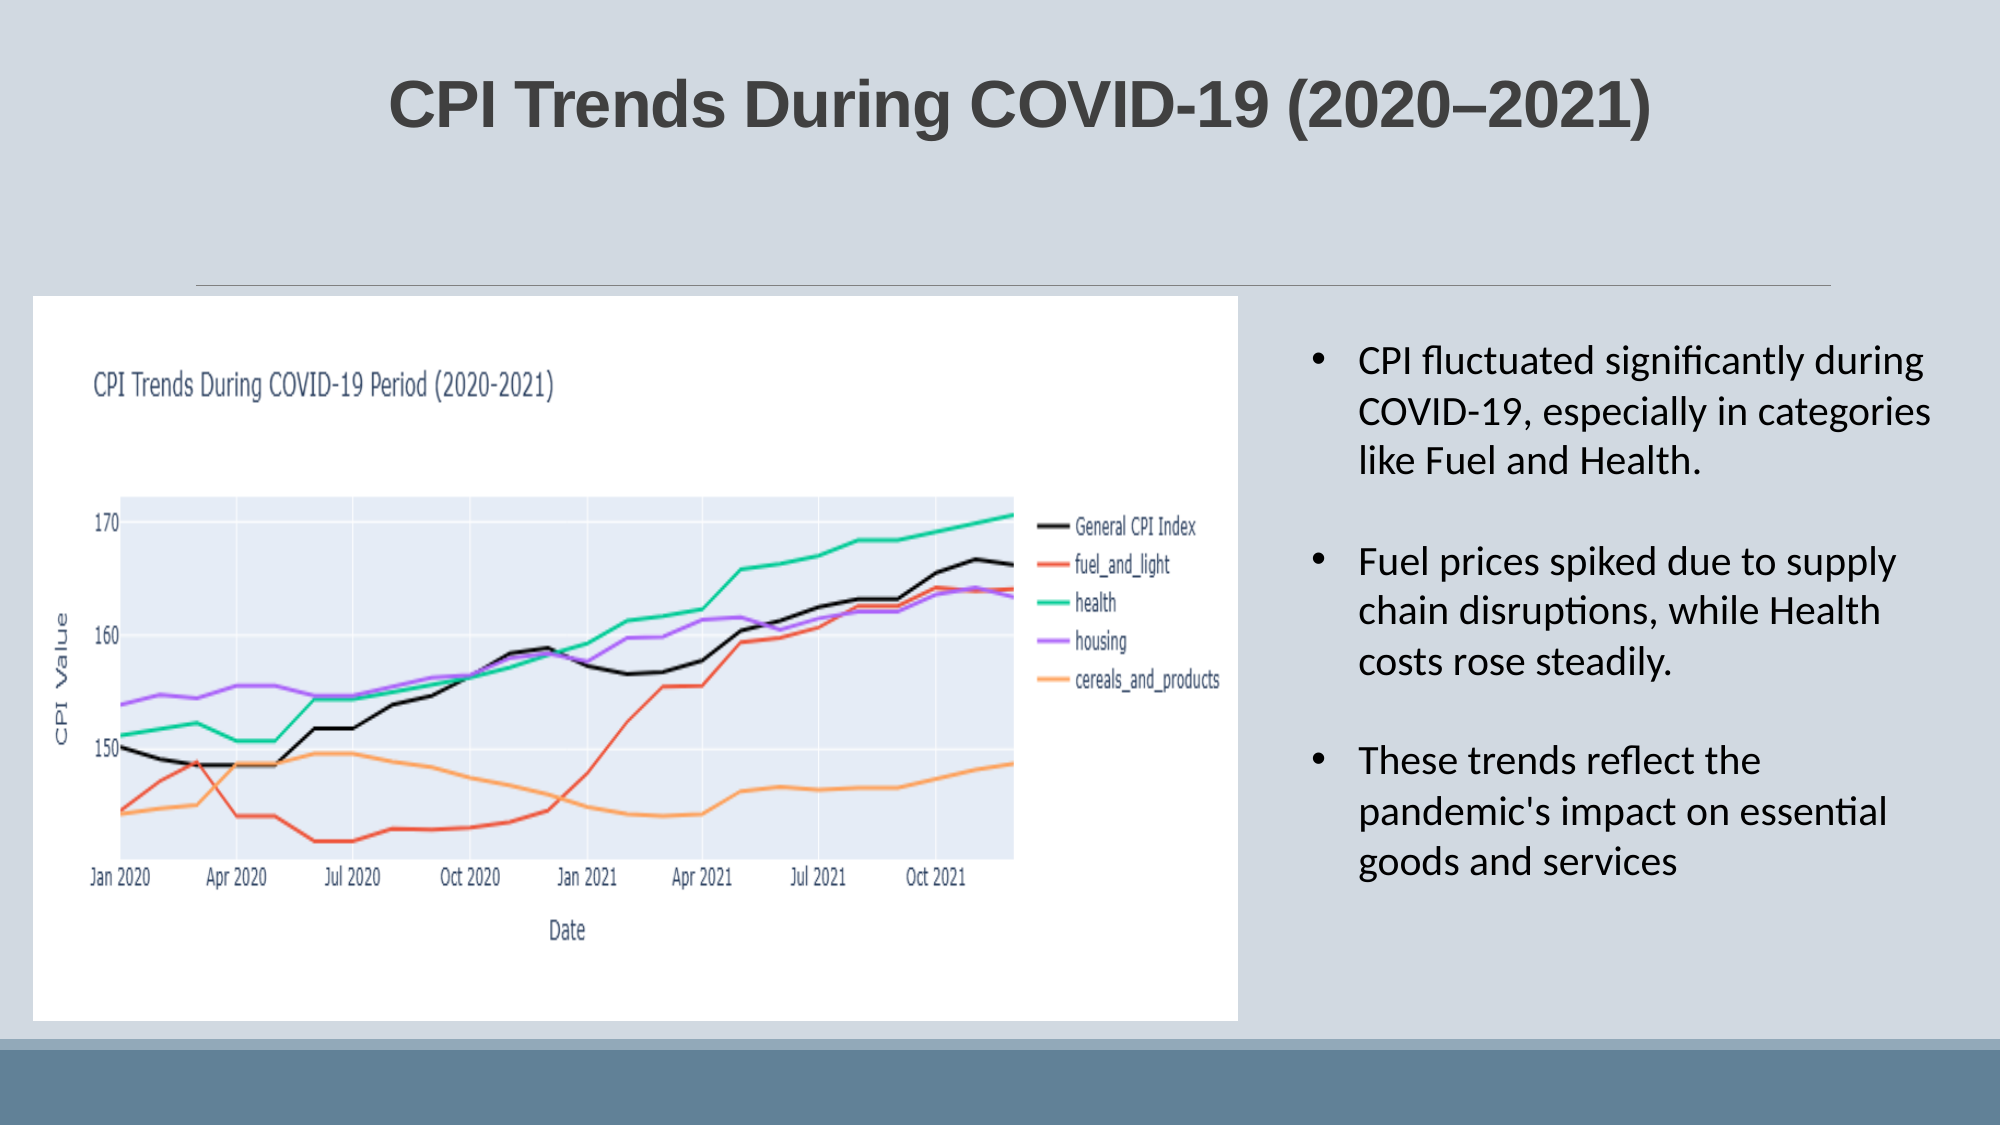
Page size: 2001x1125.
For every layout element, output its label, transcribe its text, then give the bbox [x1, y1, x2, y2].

title CPI Trends During COVID-19 (2020–2021) [196, 58, 1847, 149]
text_box CPI fluctuated significantly during COVID-19, especially in categories like Fuel and Health. Fuel prices spiked due to supply chain disruptions, while Health costs rose steadily. These trends reflect the pandemic's impact on essential goods and services [1296, 325, 1967, 891]
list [33, 296, 1238, 1022]
